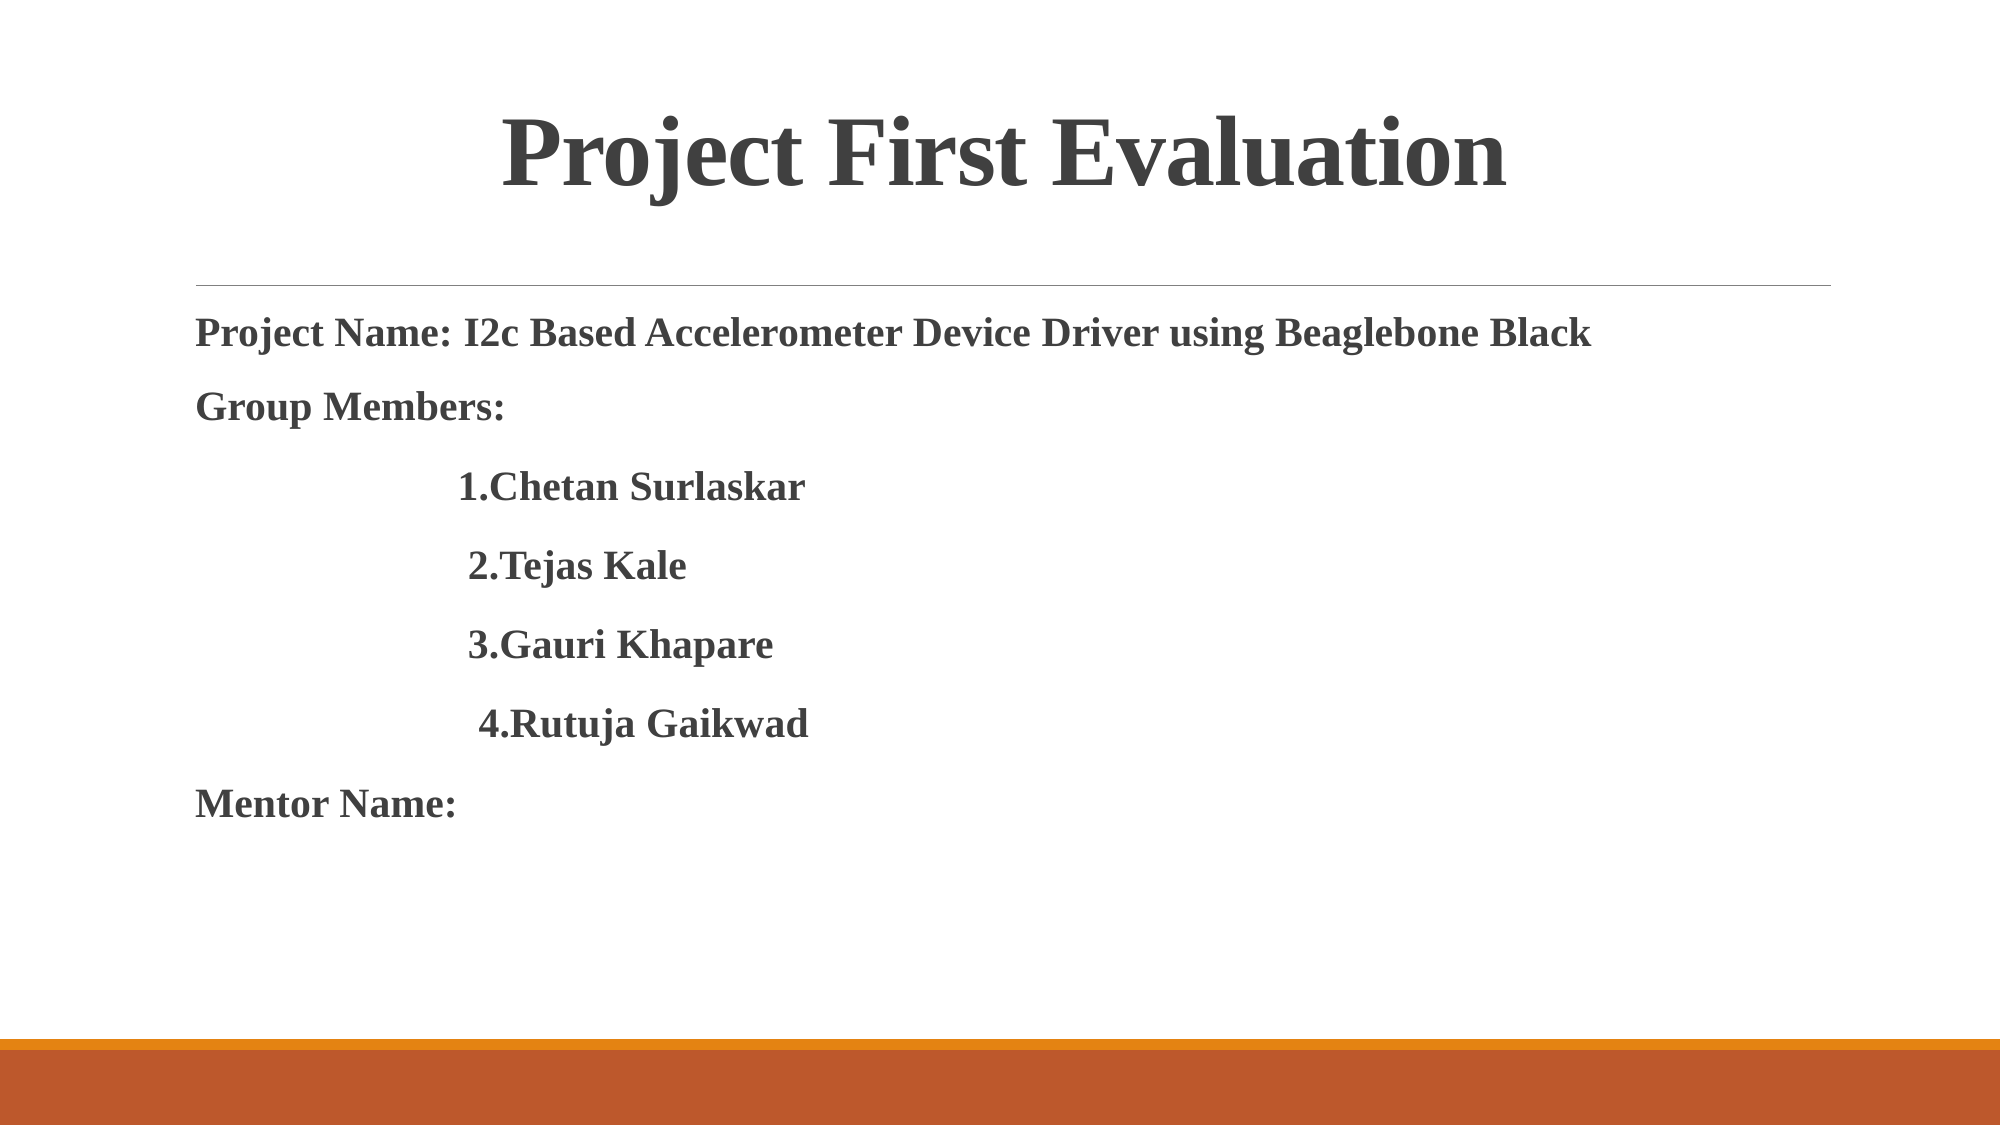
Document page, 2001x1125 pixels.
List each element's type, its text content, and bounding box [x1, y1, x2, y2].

title Project First Evaluation [180, 47, 1830, 213]
list Project Name: I2c Based Accelerometer Device Driver using Beaglebone Black Group Members: 1.Chetan Surlaskar 2.Tejas Kale 3.Gauri Khapare 4.Rutuja Gaikwad Mentor Name: [180, 302, 1830, 963]
